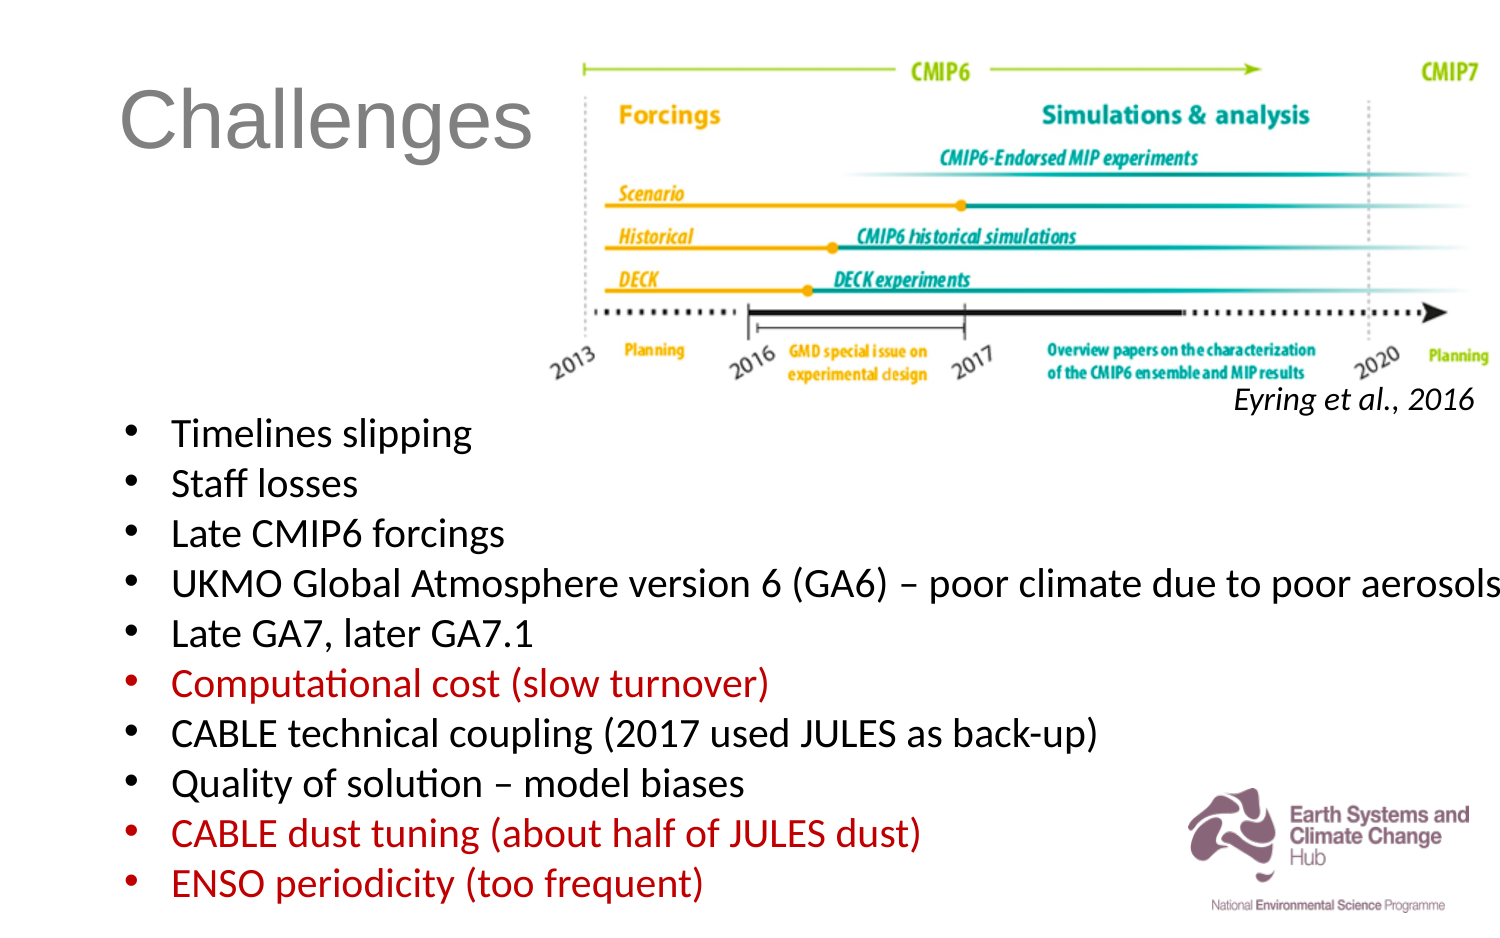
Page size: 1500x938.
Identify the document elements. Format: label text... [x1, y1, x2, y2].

text_box Eyring et al., 2016 [1218, 398, 1491, 425]
text_box Timelines slipping Staff losses Late CMIP6 forcings UKMO Global Atmosphere version 6 (GA6) – poor climate due to poor aerosols Late GA7, later GA7.1 Computational cost (slow turnover) CABLE technical coupling (2017 used JULES as back-up) Quality of solution – model biases CABLE dust tuning (about half of JULES dust) ENSO periodicity (too frequent) [109, 397, 1500, 938]
title Challenges [103, 30, 1397, 213]
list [540, 44, 1497, 398]
